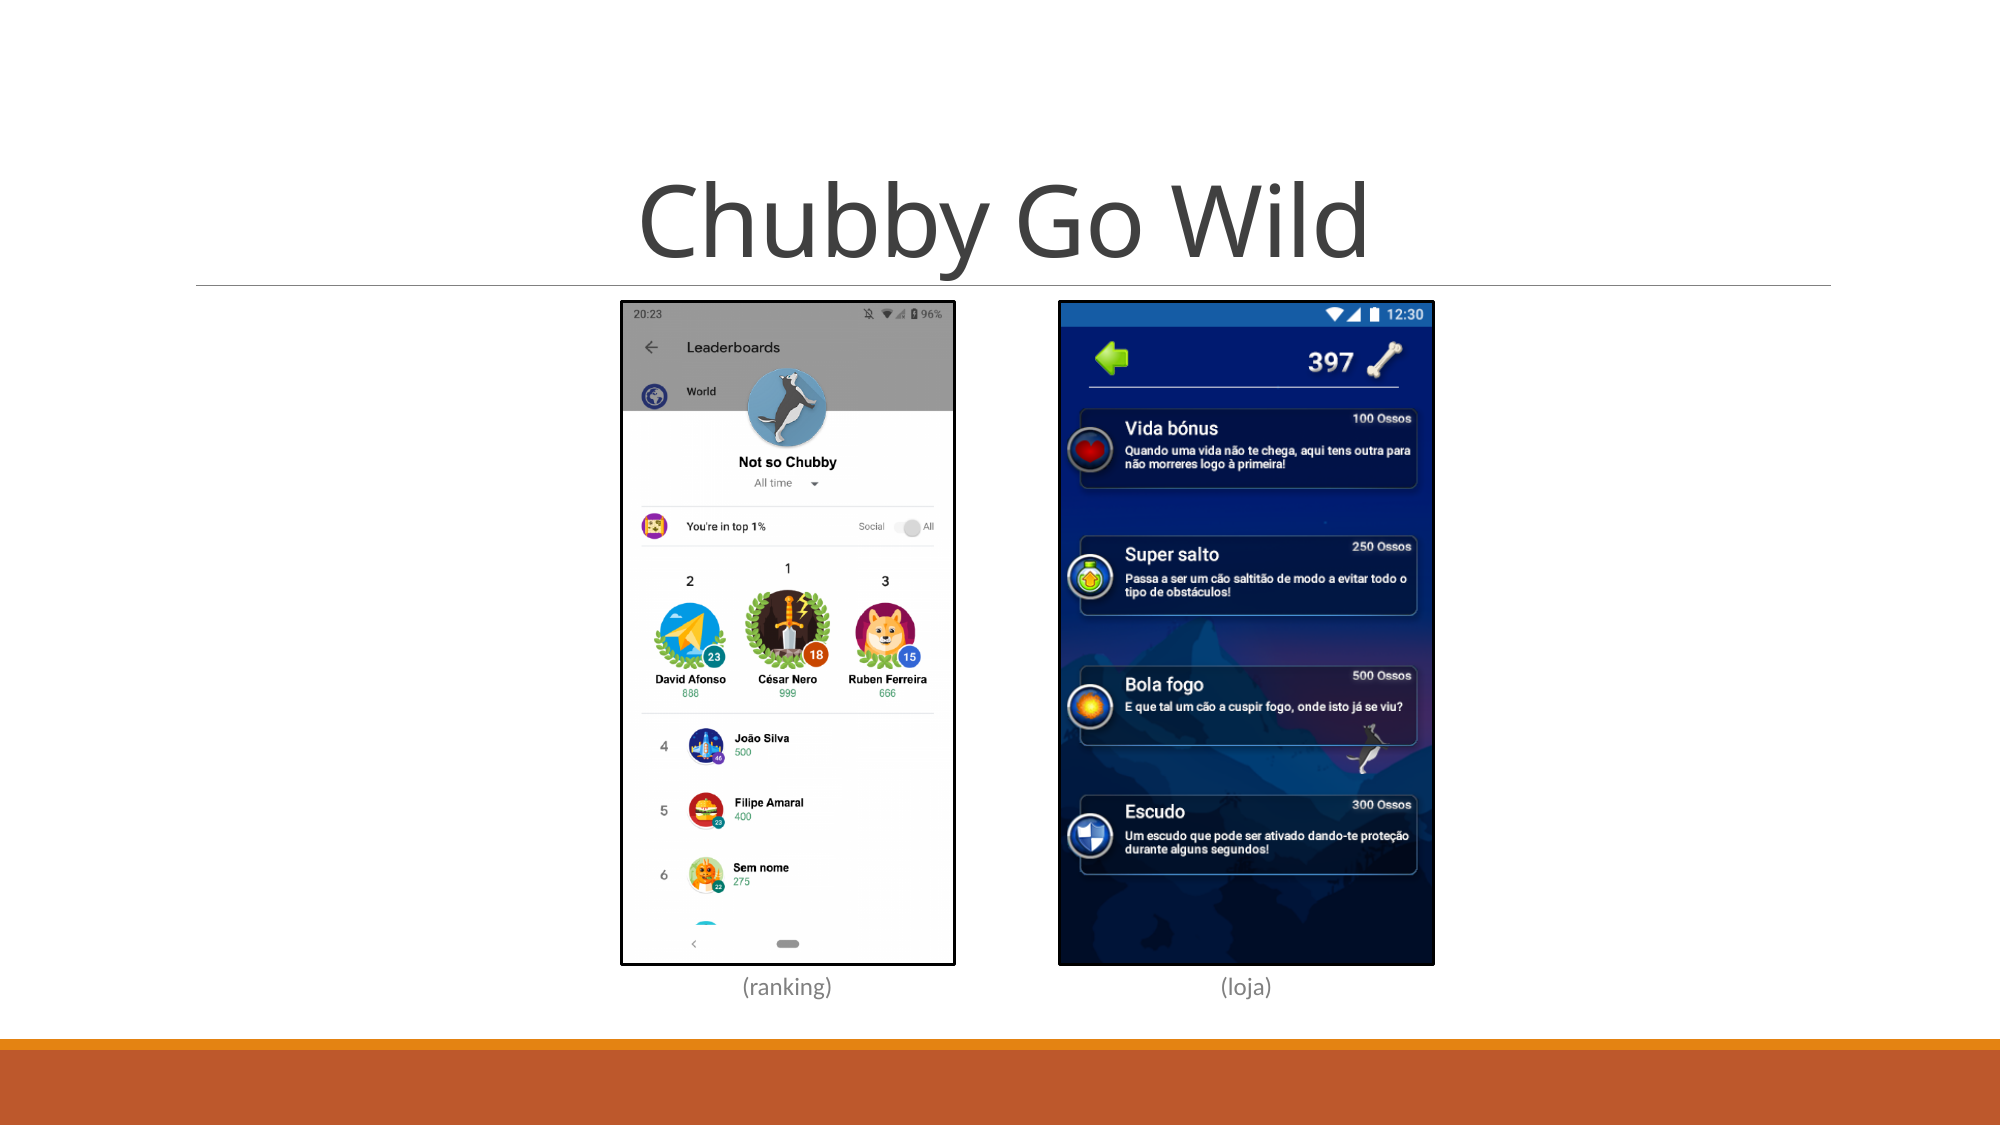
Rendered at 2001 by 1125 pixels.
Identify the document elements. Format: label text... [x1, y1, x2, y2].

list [622, 302, 954, 964]
picture [1060, 302, 1433, 964]
title Chubby Go Wild [180, 47, 1830, 285]
text_box (loja) [1205, 971, 1288, 1008]
text_box (ranking) [727, 971, 848, 1008]
